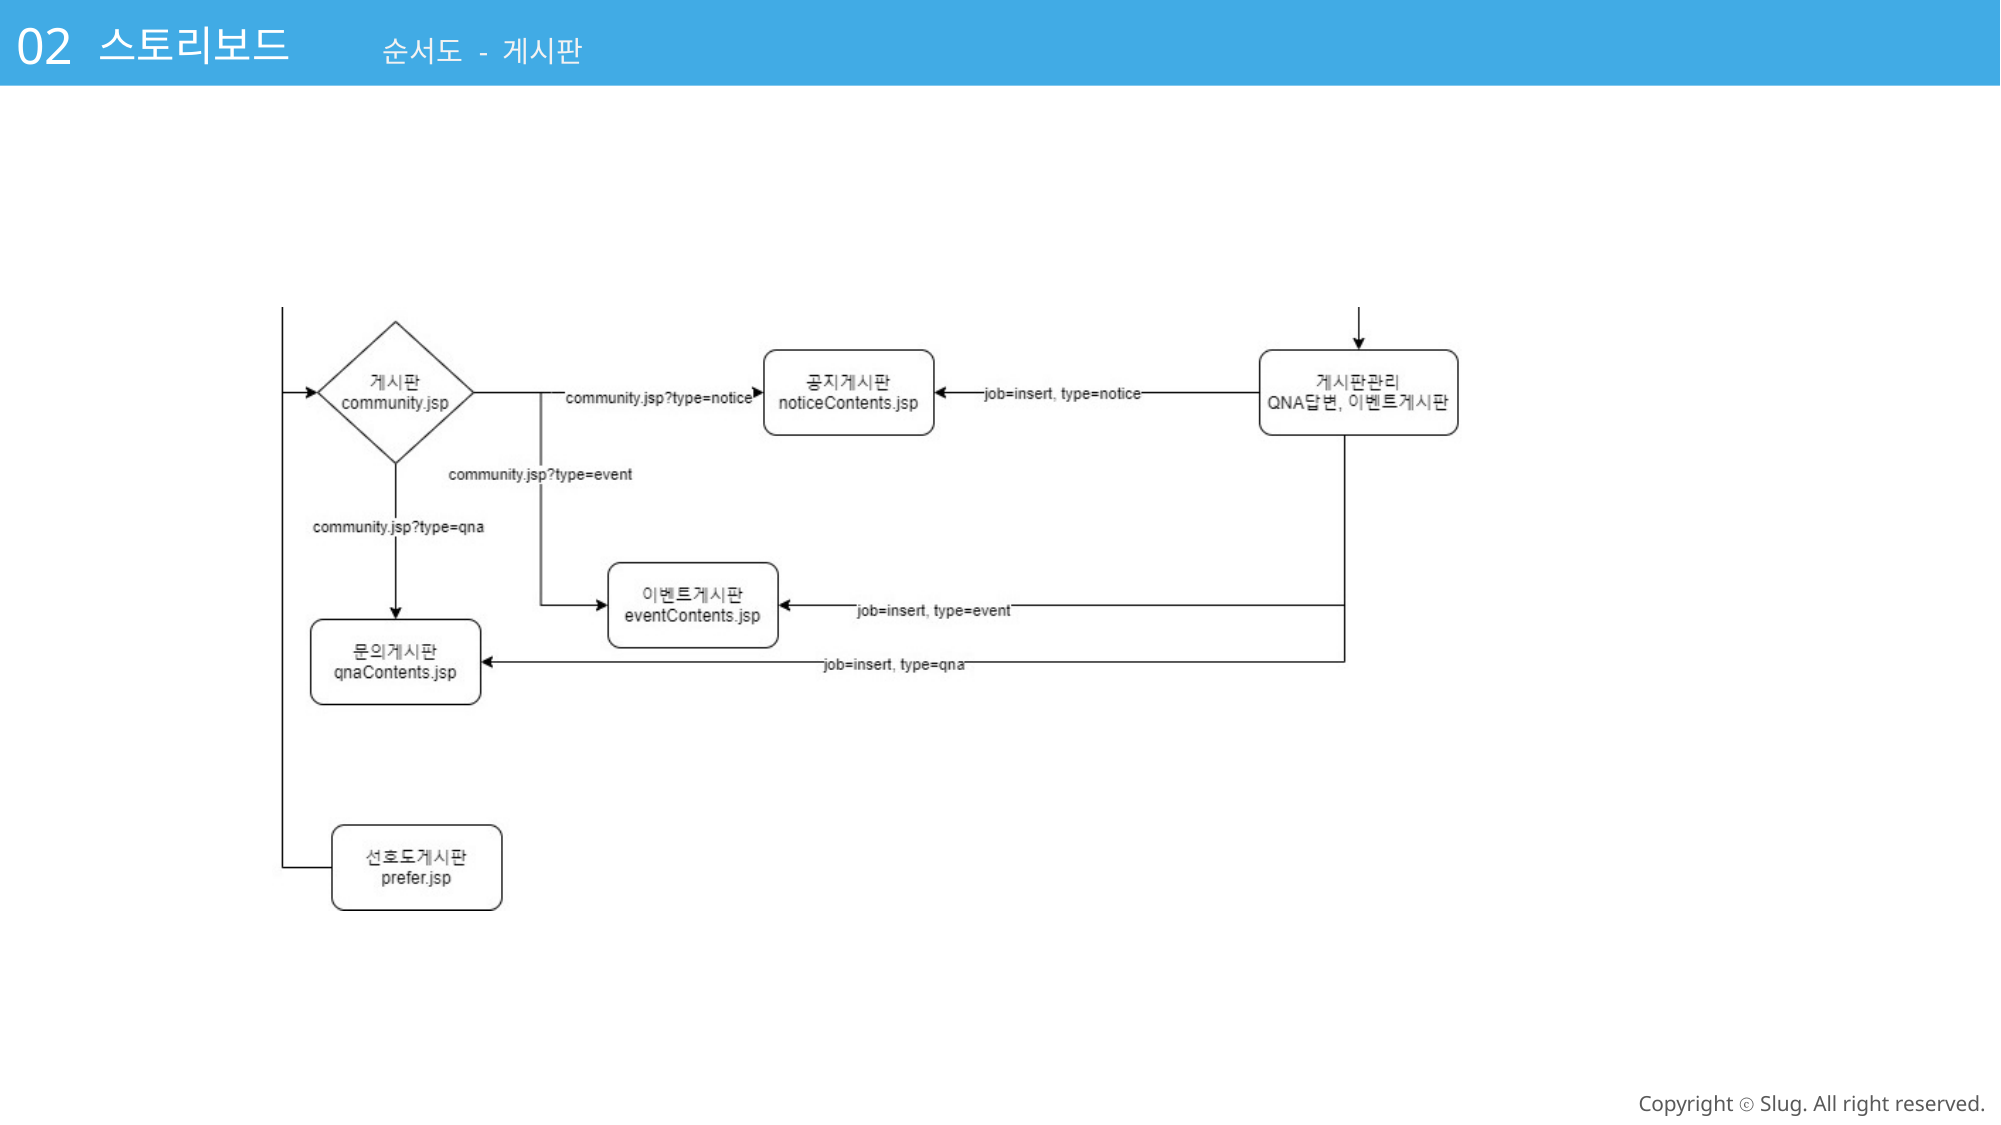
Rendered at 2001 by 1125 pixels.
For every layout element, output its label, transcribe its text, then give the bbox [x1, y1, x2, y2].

text_box Copyright ⓒ Slug. All right reserved. [1598, 1083, 2000, 1123]
text_box 스토리보드 [83, 12, 373, 78]
text_box 02 [1, 6, 92, 82]
text_box [0, 0, 2000, 87]
picture [272, 307, 1728, 911]
text_box 순서도 - 게시판 [368, 26, 757, 76]
